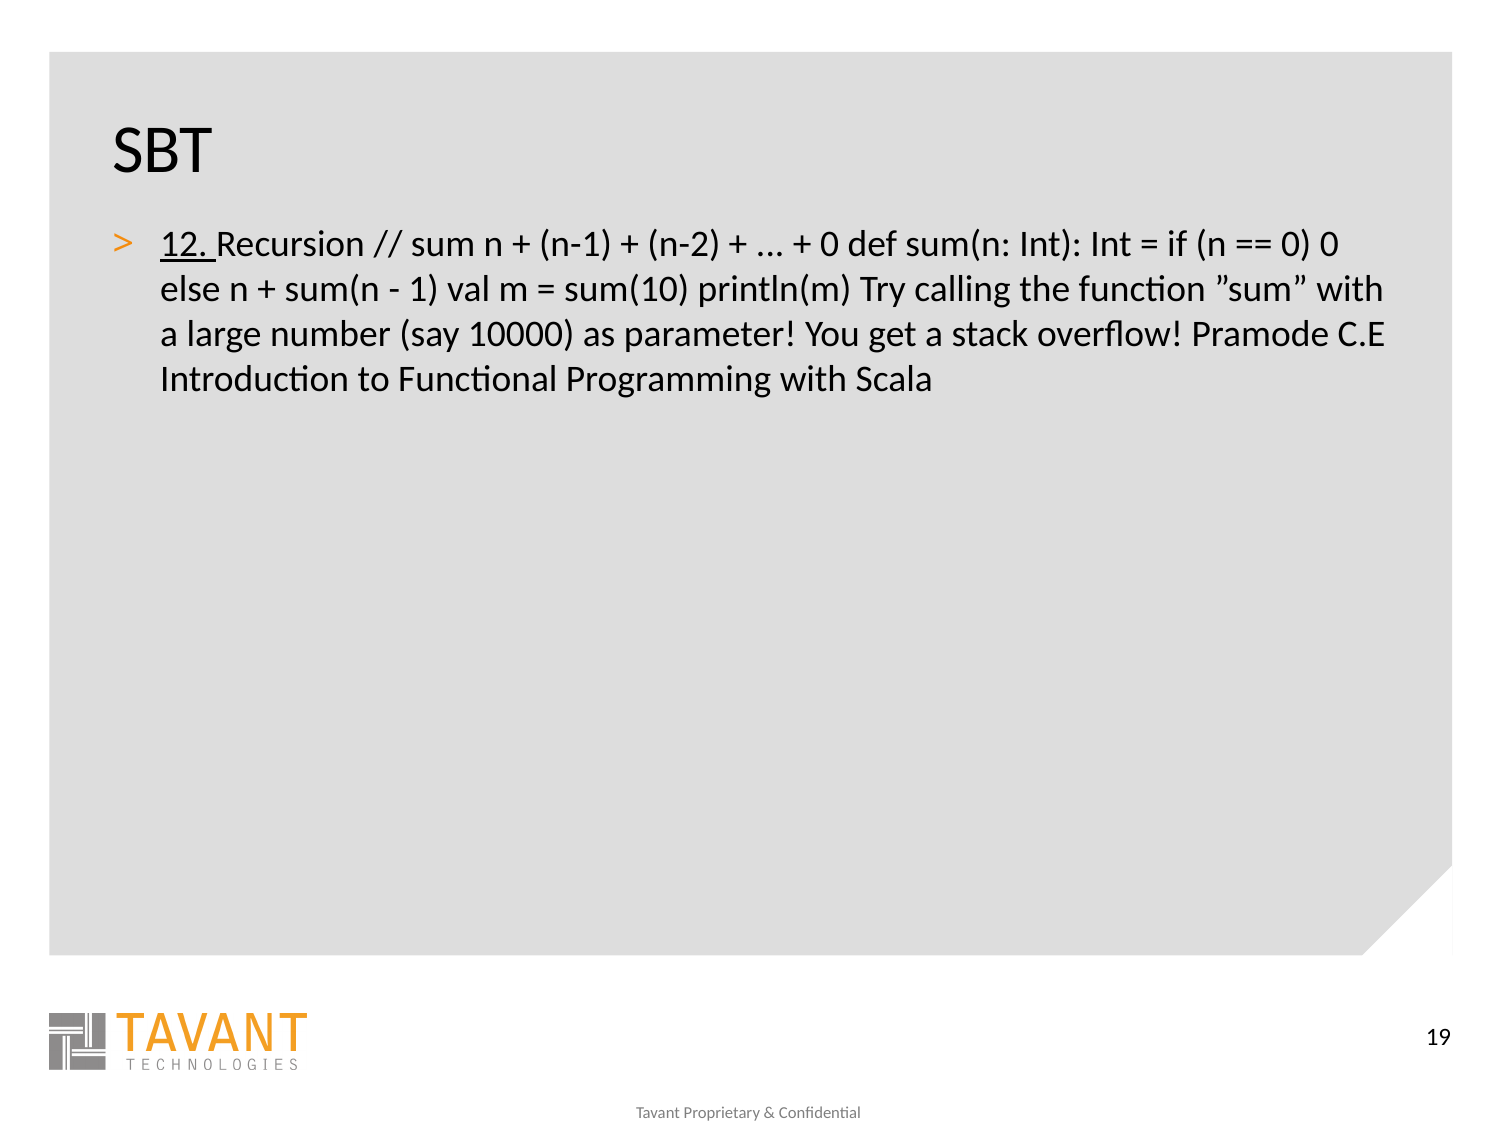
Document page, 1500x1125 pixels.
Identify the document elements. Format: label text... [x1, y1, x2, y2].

title SBT [112, 50, 1388, 211]
slide_number 19 [1383, 1013, 1494, 1075]
picture [49, 1013, 307, 1070]
list 12. Recursion // sum n + (n-1) + (n-2) + ... + 0 def sum(n: Int): Int = if (n == 0) 0 else n + sum(n - 1) val m = sum(10) println(m) Try calling the function ”sum” with a large number (say 10000) as parameter! You get a stack overﬂow! Pramode C.E Introduction to Functional Programming with Scala [112, 211, 1388, 905]
